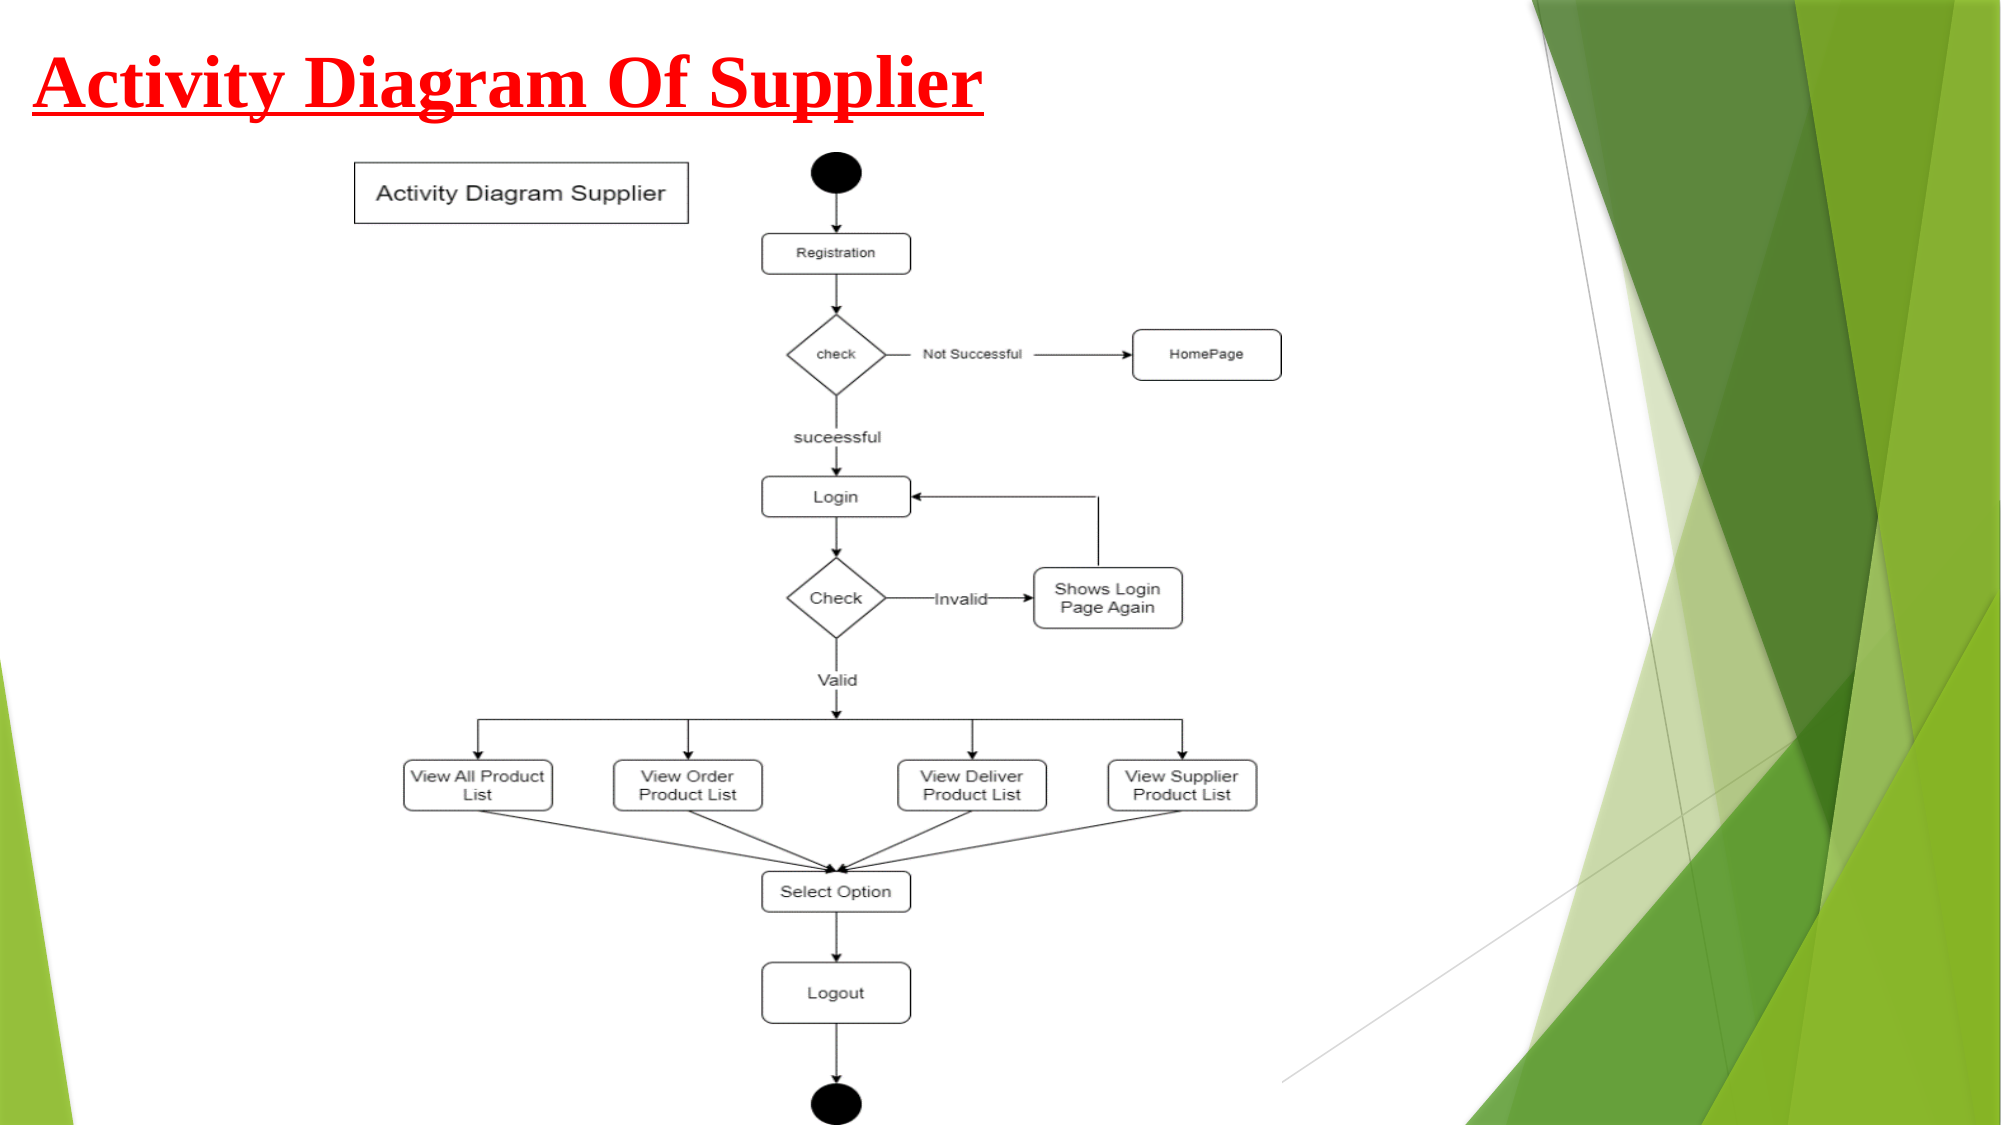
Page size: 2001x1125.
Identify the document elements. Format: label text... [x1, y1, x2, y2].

title Activity Diagram Of Supplier [17, 24, 1428, 153]
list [353, 151, 1283, 1125]
